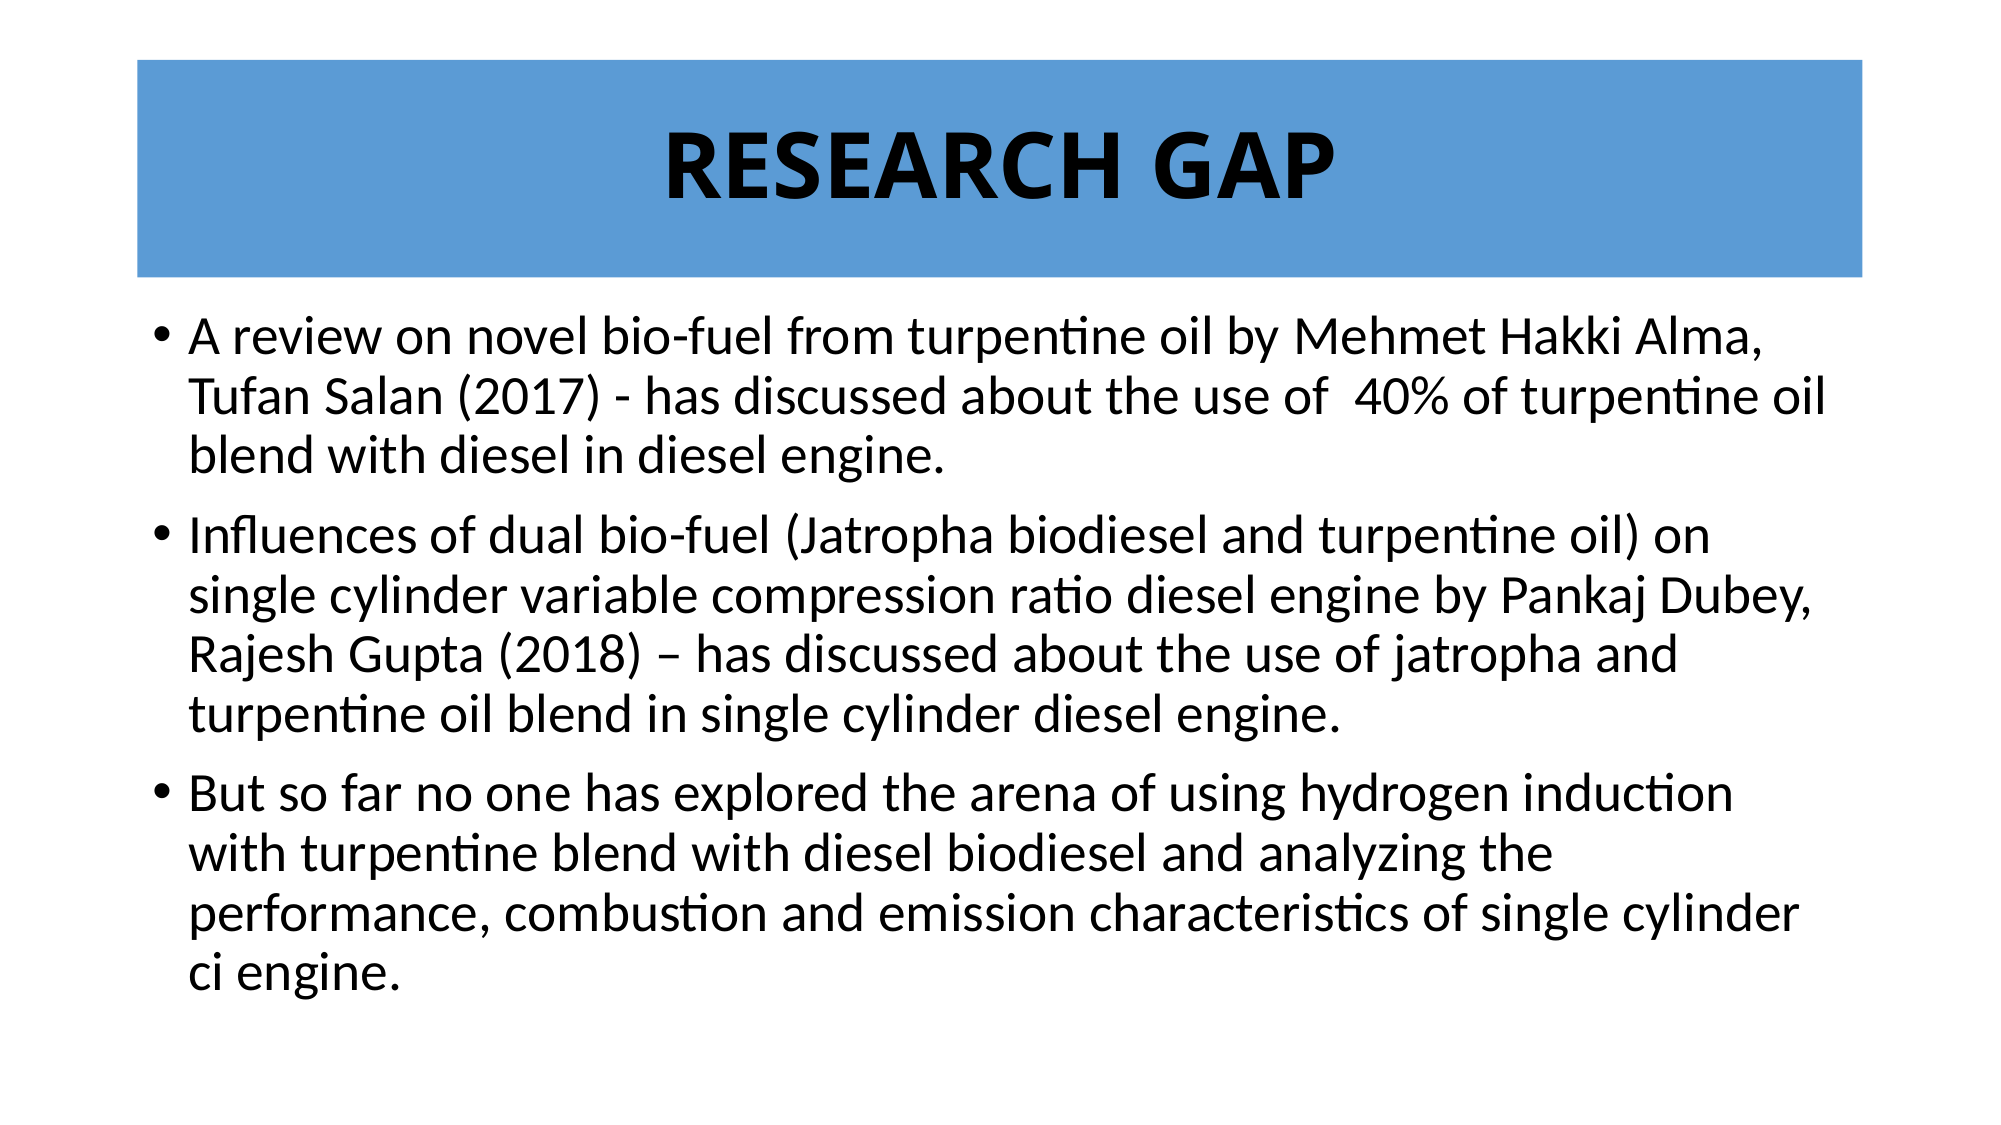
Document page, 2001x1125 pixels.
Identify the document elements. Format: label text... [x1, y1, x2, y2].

list A review on novel bio-fuel from turpentine oil by Mehmet Hakki Alma, Tufan Salan (2017) - has discussed about the use of 40% of turpentine oil blend with diesel in diesel engine. Influences of dual bio-fuel (Jatropha biodiesel and turpentine oil) on single cylinder variable compression ratio diesel engine by Pankaj Dubey, Rajesh Gupta (2018) – has discussed about the use of jatropha and turpentine oil blend in single cylinder diesel engine. But so far no one has explored the arena of using hydrogen induction with turpentine blend with diesel biodiesel and analyzing the performance, combustion and emission characteristics of single cylinder ci engine. [137, 299, 1863, 1014]
title RESEARCH GAP [137, 59, 1863, 278]
